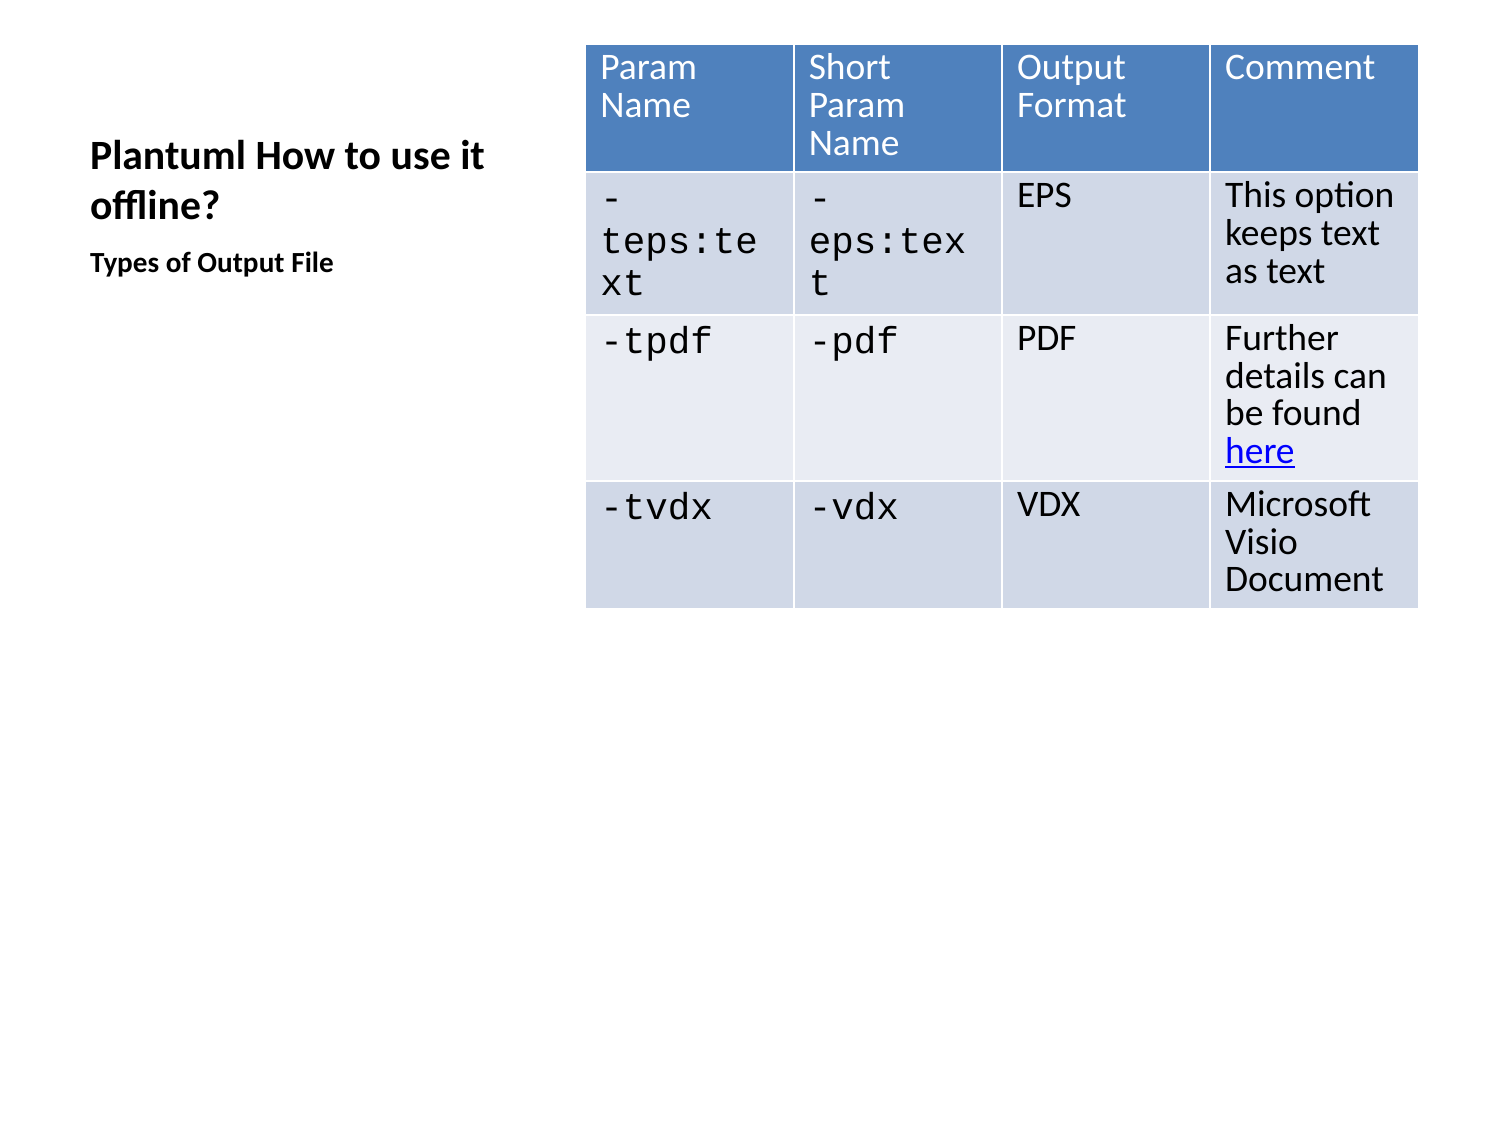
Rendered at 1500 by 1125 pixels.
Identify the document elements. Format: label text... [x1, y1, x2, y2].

table_cell This option keeps text as text [1211, 173, 1418, 314]
table_cell VDX [1003, 482, 1209, 608]
table_header Output Format [1003, 45, 1209, 171]
table_cell -tpdf [586, 316, 793, 480]
table_header Comment [1211, 45, 1418, 171]
table_cell -tvdx [586, 482, 793, 608]
table_header Param Name [586, 45, 793, 171]
table_cell -eps:text [795, 173, 1001, 314]
table_cell EPS [1003, 173, 1209, 314]
table_cell Microsoft Visio Document [1211, 482, 1418, 608]
table_cell Further details can be found here [1211, 316, 1418, 480]
list Types of Output File [75, 235, 569, 1005]
table_cell PDF [1003, 316, 1209, 480]
table_cell -pdf [795, 316, 1001, 480]
table_cell -vdx [795, 482, 1001, 608]
table_cell -teps:text [586, 173, 793, 314]
table_header Short Param Name [795, 45, 1001, 171]
title Plantuml How to use it offline? [75, 44, 569, 235]
